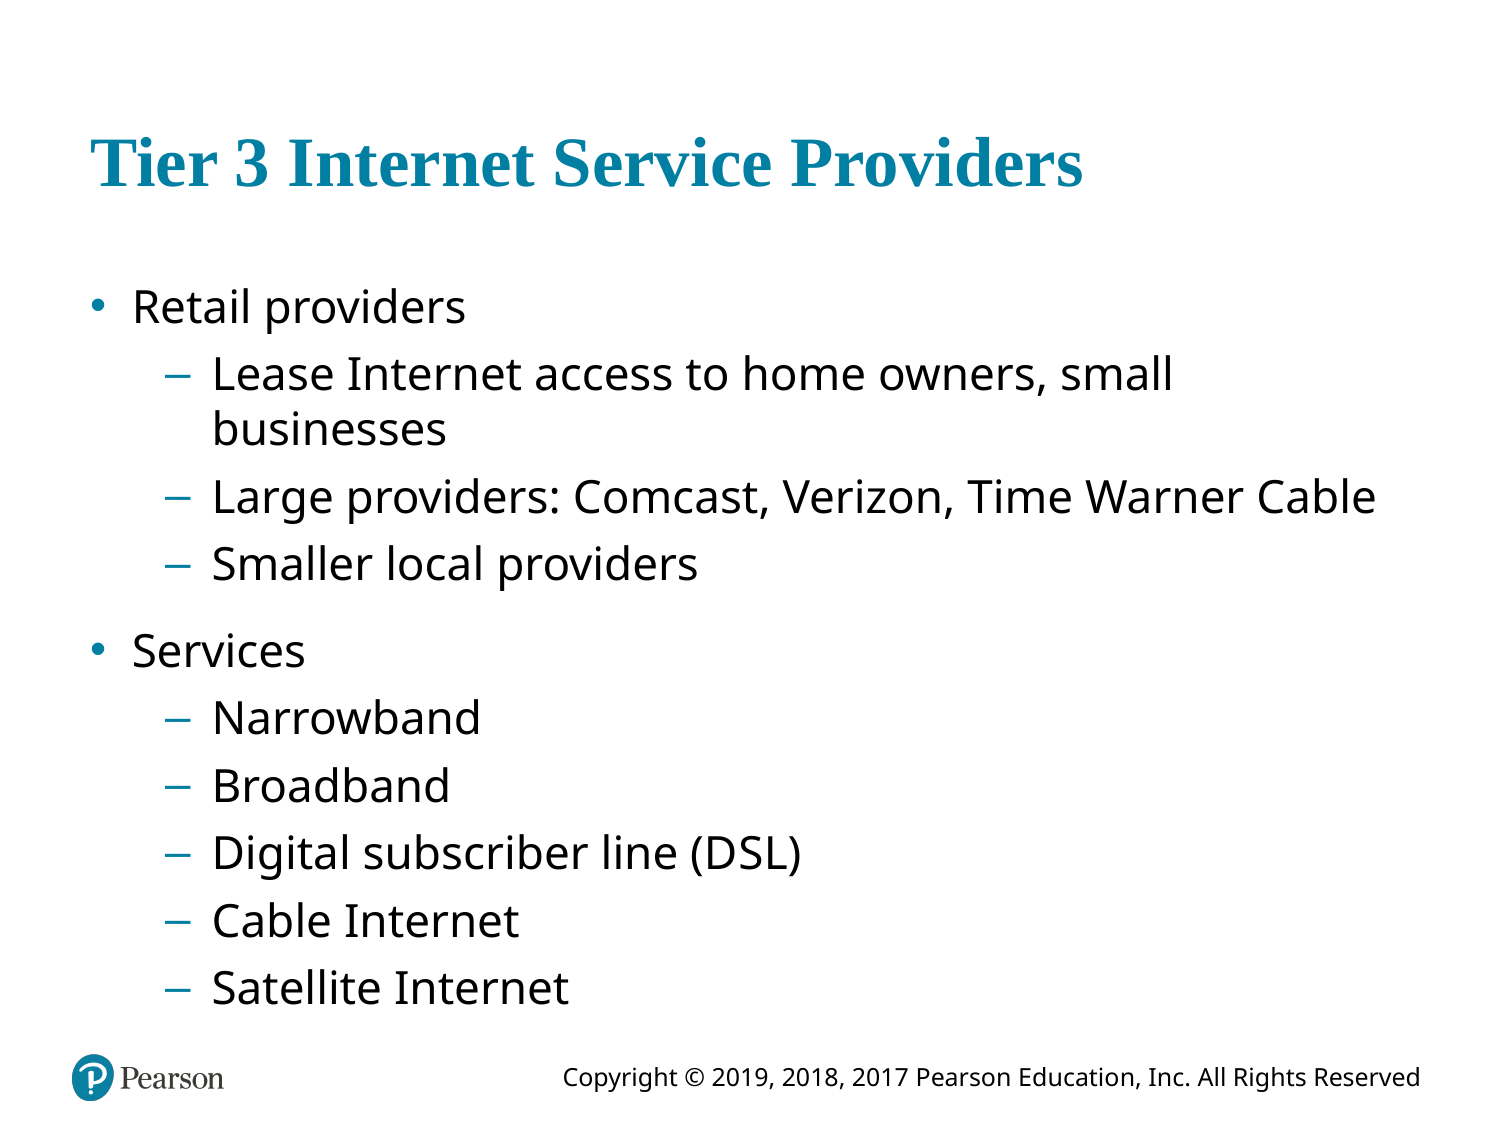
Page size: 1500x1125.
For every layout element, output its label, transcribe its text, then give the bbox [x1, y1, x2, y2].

picture [98, 1054, 224, 1101]
picture [72, 1087, 83, 1101]
picture [72, 1054, 88, 1070]
title Tier 3 Internet Service Providers [75, 35, 1425, 216]
list Retail providers Lease Internet access to home owners, small businesses Large providers: Comcast, Verizon, Time Warner Cable Smaller local providers Services Narrowband Broadband Digital subscriber line (D S L) Cable Internet Satellite Internet [75, 262, 1425, 1005]
picture [80, 1063, 106, 1088]
